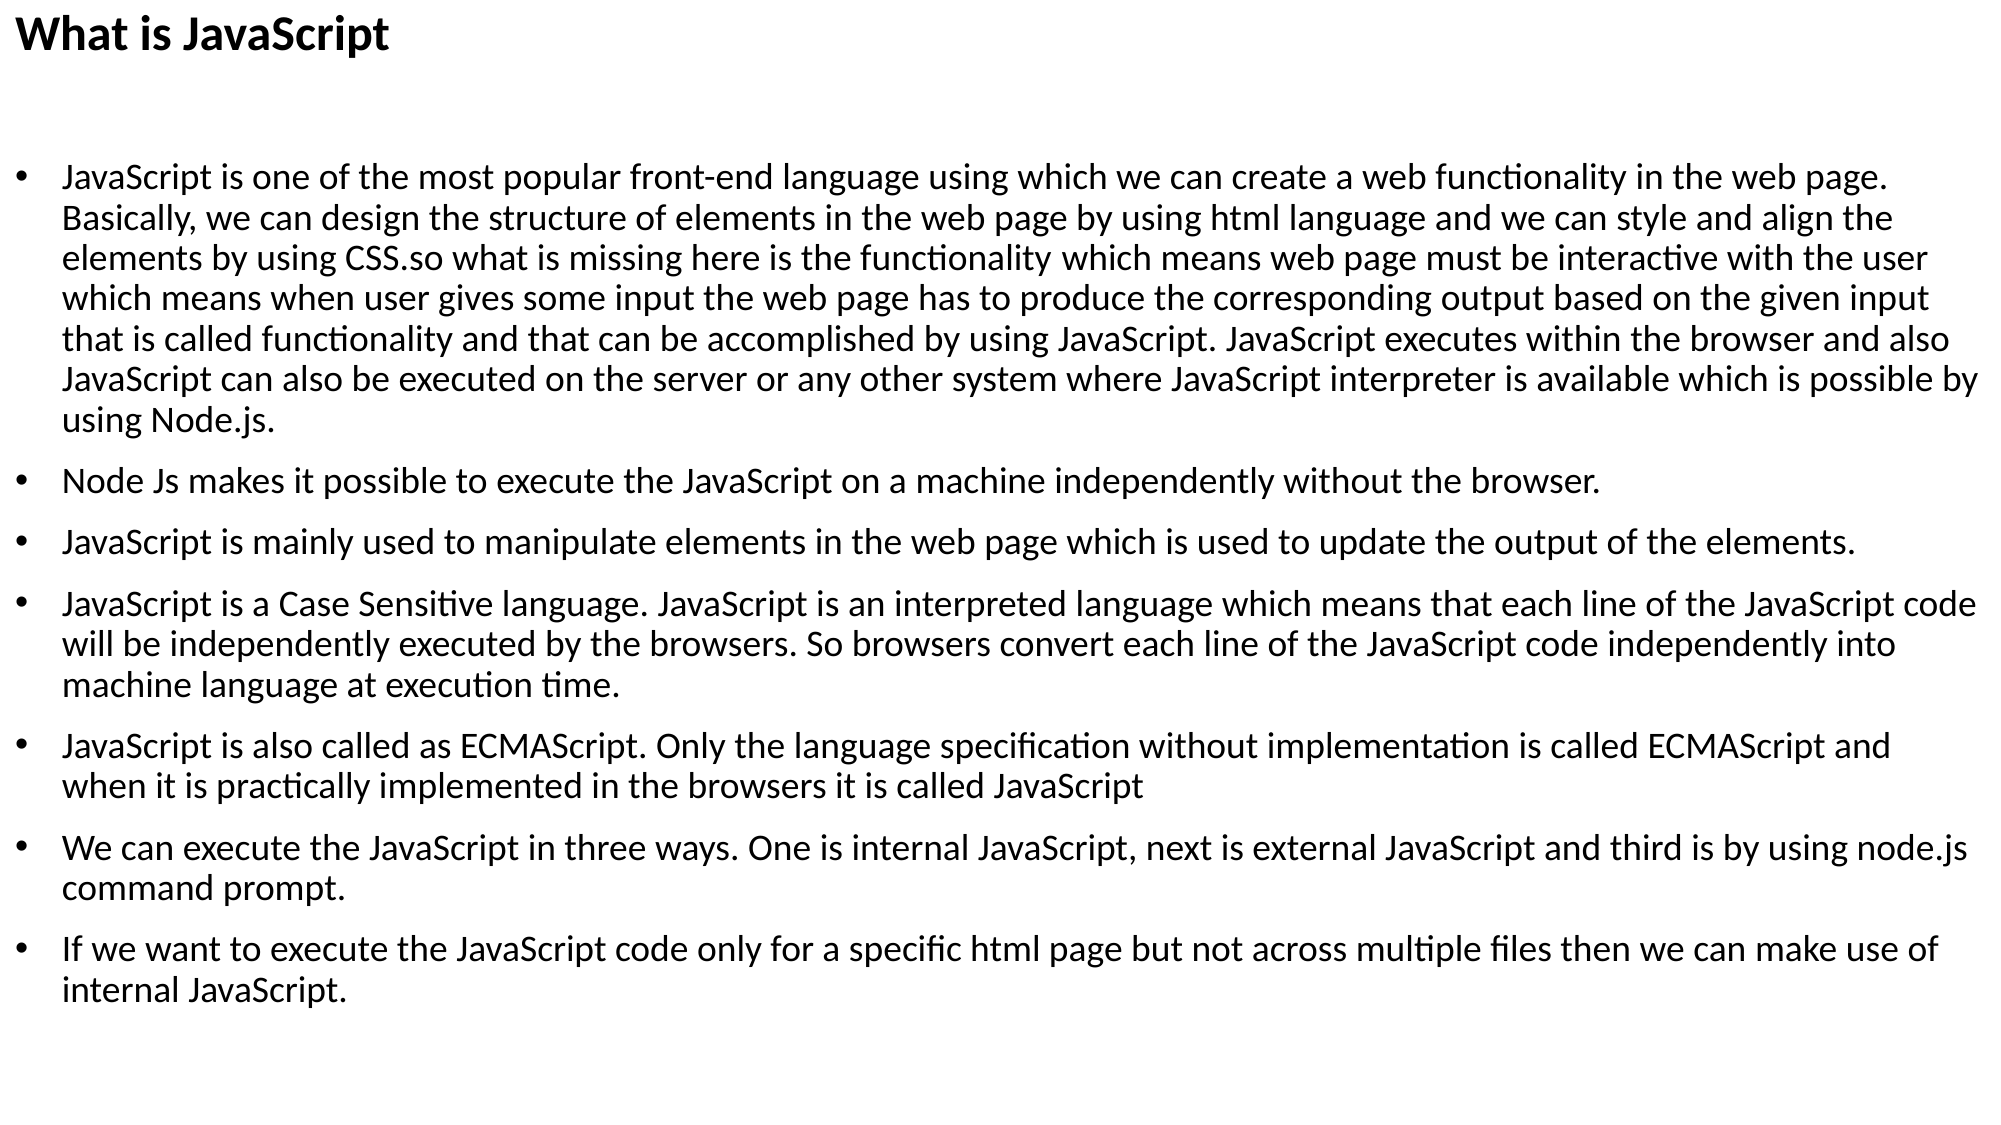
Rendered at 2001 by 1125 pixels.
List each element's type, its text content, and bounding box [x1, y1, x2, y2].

subtitle What is JavaScript JavaScript is one of the most popular front-end language using which we can create a web functionality in the web page. Basically, we can design the structure of elements in the web page by using html language and we can style and align the elements by using CSS.so what is missing here is the functionality which means web page must be interactive with the user which means when user gives some input the web page has to produce the corresponding output based on the given input that is called functionality and that can be accomplished by using JavaScript. JavaScript executes within the browser and also JavaScript can also be executed on the server or any other system where JavaScript interpreter is available which is possible by using Node.js. Node Js makes it possible to execute the JavaScript on a machine independently without the browser. JavaScript is mainly used to manipulate elements in the web page which is used to update the output of the elements. JavaScript is a Case Sensitive language. JavaScript is an interpreted language which means that each line of the JavaScript code will be independently executed by the browsers. So browsers convert each line of the JavaScript code independently into machine language at execution time. JavaScript is also called as ECMAScript. Only the language specification without implementation is called ECMAScript and when it is practically implemented in the browsers it is called JavaScript We can execute the JavaScript in three ways. One is internal JavaScript, next is external JavaScript and third is by using node.js command prompt. If we want to execute the JavaScript code only for a specific html page but not across multiple files then we can make use of internal JavaScript. [0, 0, 2000, 1125]
